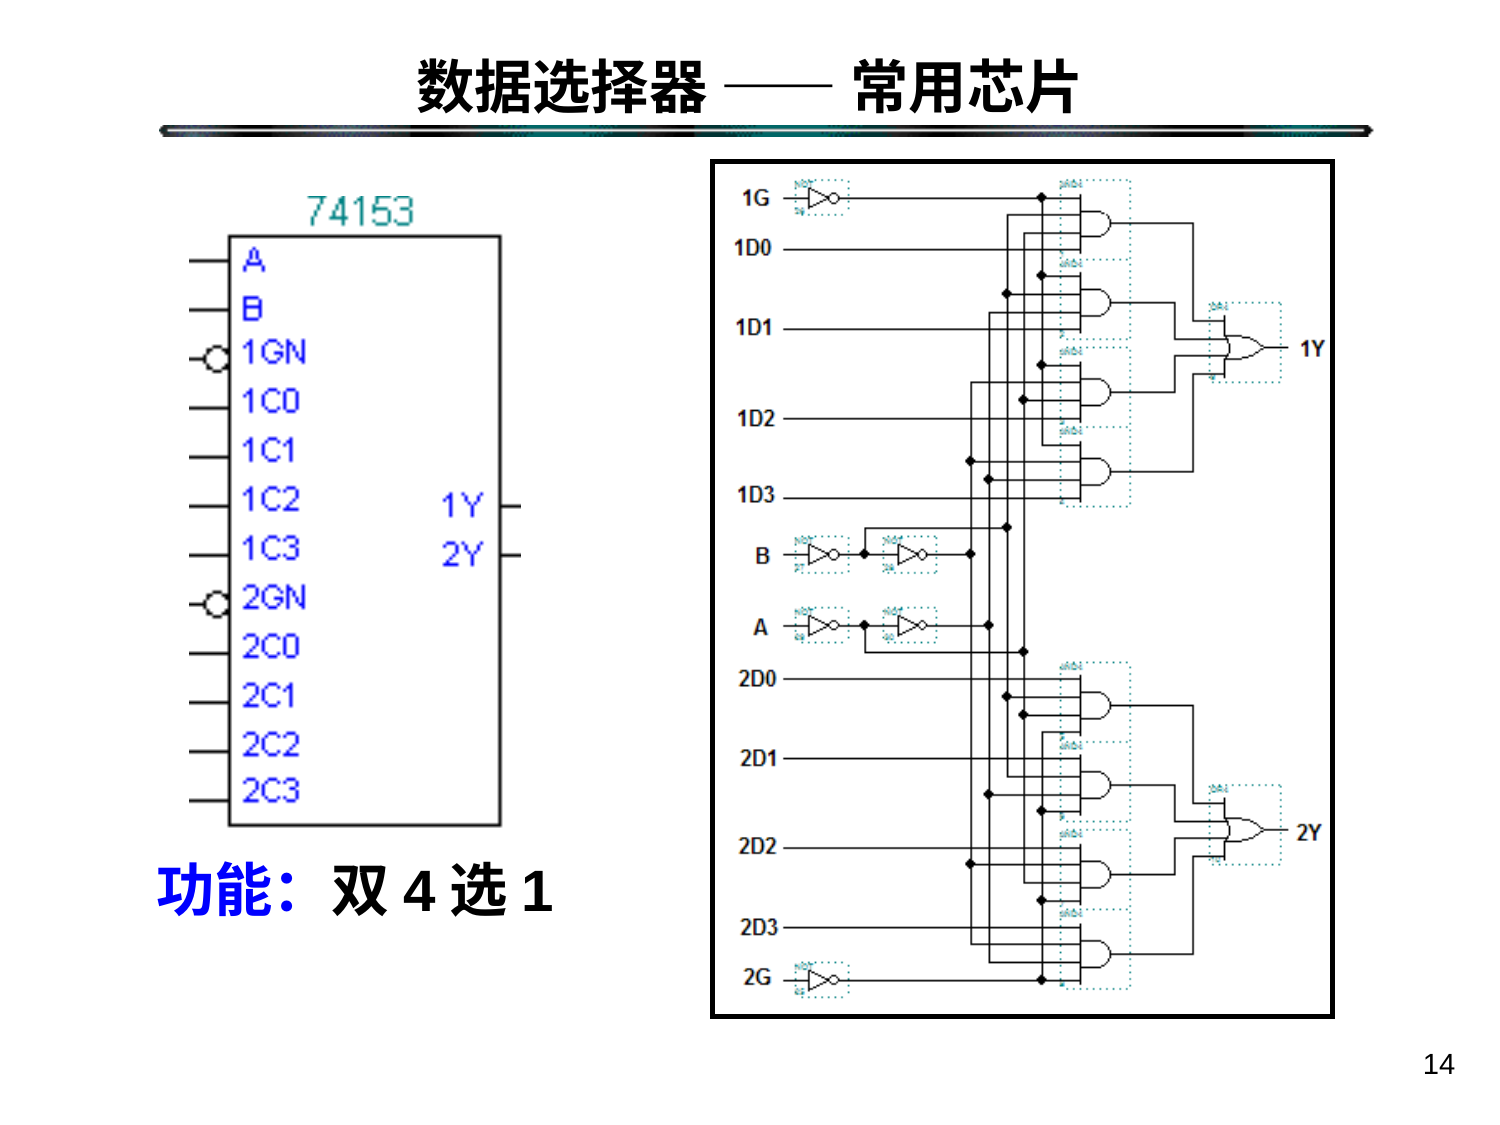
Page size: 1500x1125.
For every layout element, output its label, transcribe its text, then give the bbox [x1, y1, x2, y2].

slide_number 14 [1158, 1025, 1471, 1100]
picture [714, 163, 1331, 1015]
picture [189, 196, 522, 835]
text_box 功能：双4选1 [141, 846, 570, 931]
picture [159, 125, 1377, 138]
text_box 数据选择器 —— 常用芯片 [0, 42, 1500, 128]
